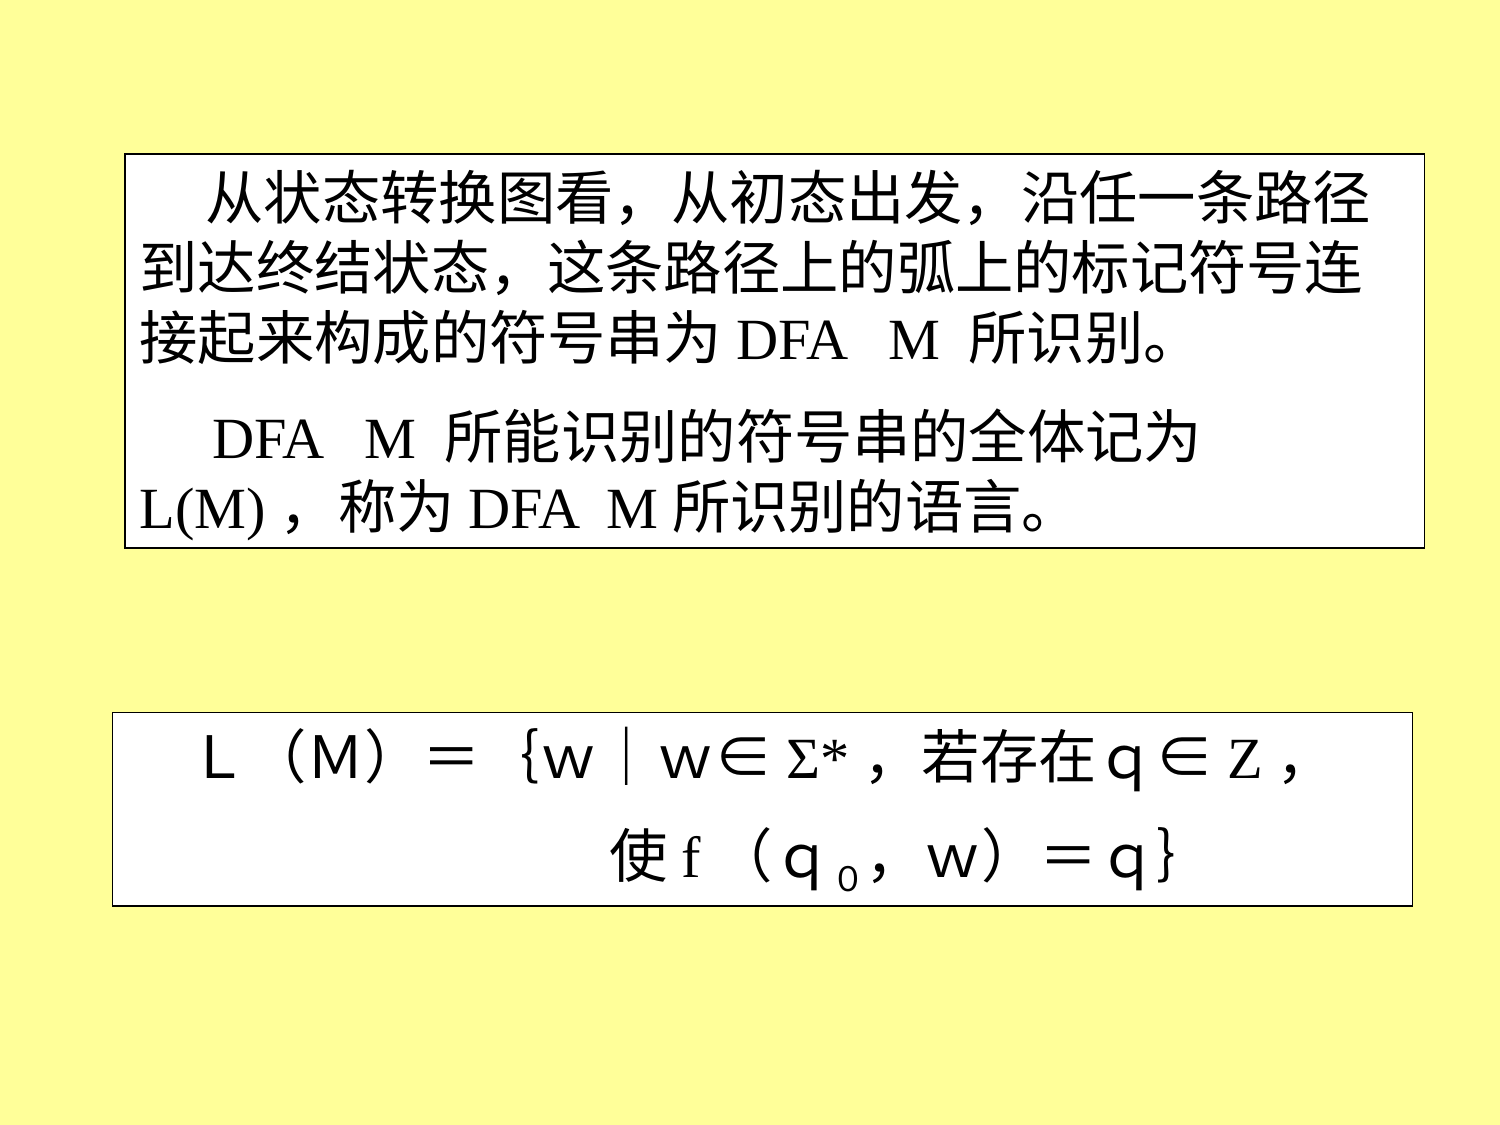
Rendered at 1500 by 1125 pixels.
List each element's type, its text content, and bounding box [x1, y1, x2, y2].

text_box 从状态转换图看，从初态出发，沿任一条路径到达终结状态，这条路径上的弧上的标记符号连接起来构成的符号串为DFA M 所识别。 DFA M 所能识别的符号串的全体记为L(M)，称为DFA M所识别的语言。 [125, 154, 1425, 548]
text_box Ｌ（Ｍ）＝｛ｗ｜ｗ∈Σ*，若存在ｑ∈Z， 使f（ｑ０，ｗ）＝ｑ｝ [112, 712, 1413, 906]
